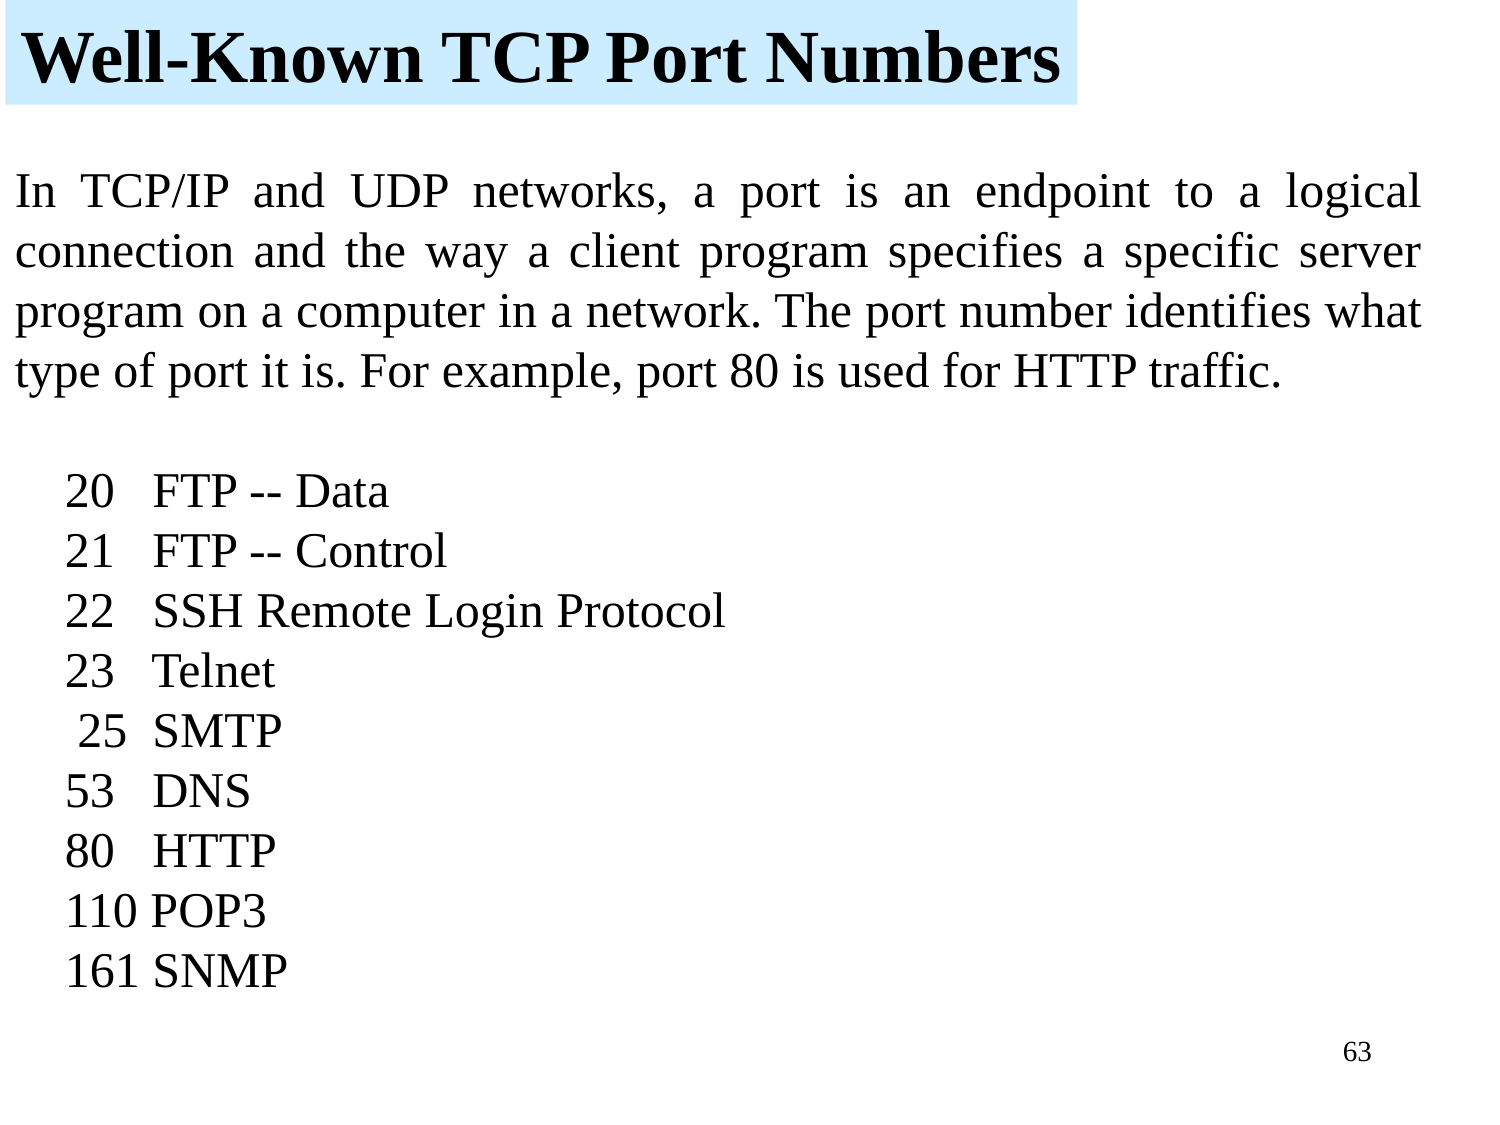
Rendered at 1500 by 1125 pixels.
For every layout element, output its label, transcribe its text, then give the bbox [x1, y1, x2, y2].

text_box Well-Known TCP Port Numbers [5, 0, 1078, 105]
text_box 20 FTP -- Data 21 FTP -- Control 22 SSH Remote Login Protocol 23 Telnet 25 SMTP 53 DNS 80 HTTP 110 POP3 161 SNMP [50, 449, 763, 1005]
slide_number 63 [1074, 1024, 1388, 1101]
text_box In TCP/IP and UDP networks, a port is an endpoint to a logical connection and the way a client program specifies a specific server program on a computer in a network. The port number identifies what type of port it is. For example, port 80 is used for HTTP traffic. [0, 149, 1438, 405]
